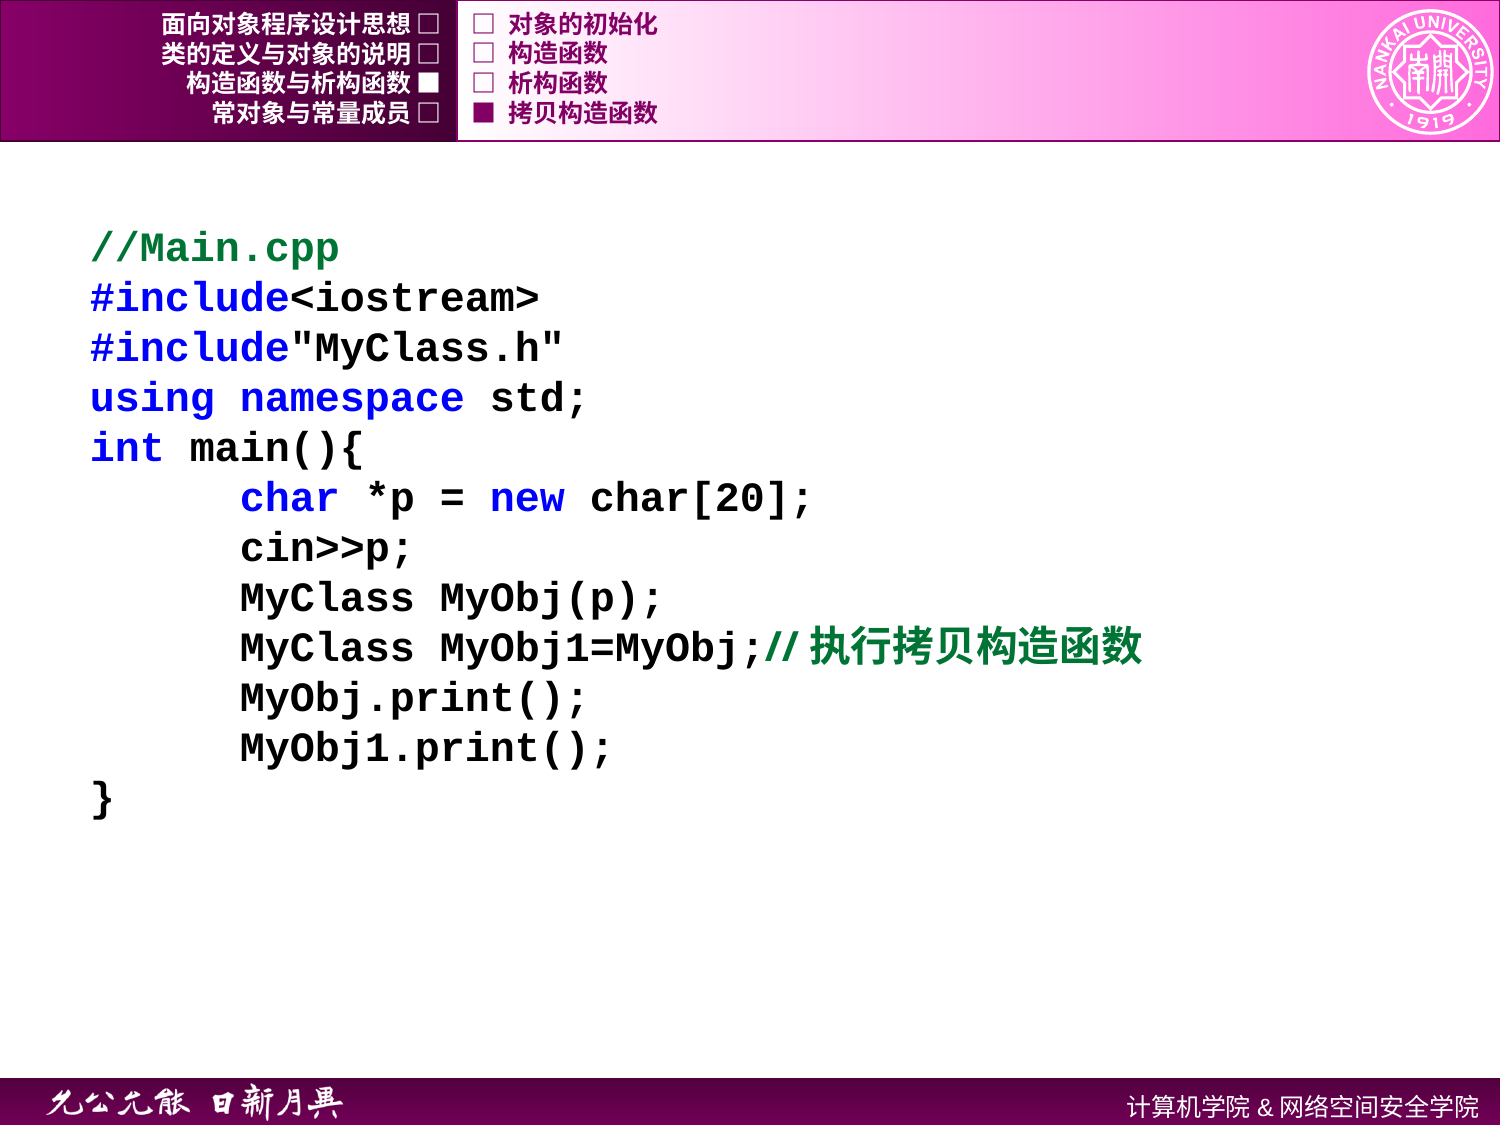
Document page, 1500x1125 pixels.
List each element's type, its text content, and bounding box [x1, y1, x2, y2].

text_box 常对象与常量成员 □ [0, 95, 455, 129]
text_box 构造函数与析构函数 ■ [0, 66, 455, 95]
text_box □ 构造函数 [455, 36, 1361, 66]
text_box 类的定义与对象的说明 □ [0, 36, 455, 66]
text_box //Main.cpp #include<iostream> #include"MyClass.h" using namespace std; int main(){ char *p = new char[20]; cin>>p; MyClass MyObj(p); MyClass MyObj1=MyObj;//执行拷贝构造函数 MyObj.print(); MyObj1.print(); } [75, 212, 1434, 828]
text_box 面向对象程序设计思想 □ [0, 7, 455, 36]
text_box ■ 拷贝构造函数 [455, 95, 1361, 129]
text_box □ 对象的初始化 [455, 7, 1361, 36]
text_box □ 析构函数 [455, 66, 1361, 95]
picture [35, 1081, 356, 1122]
